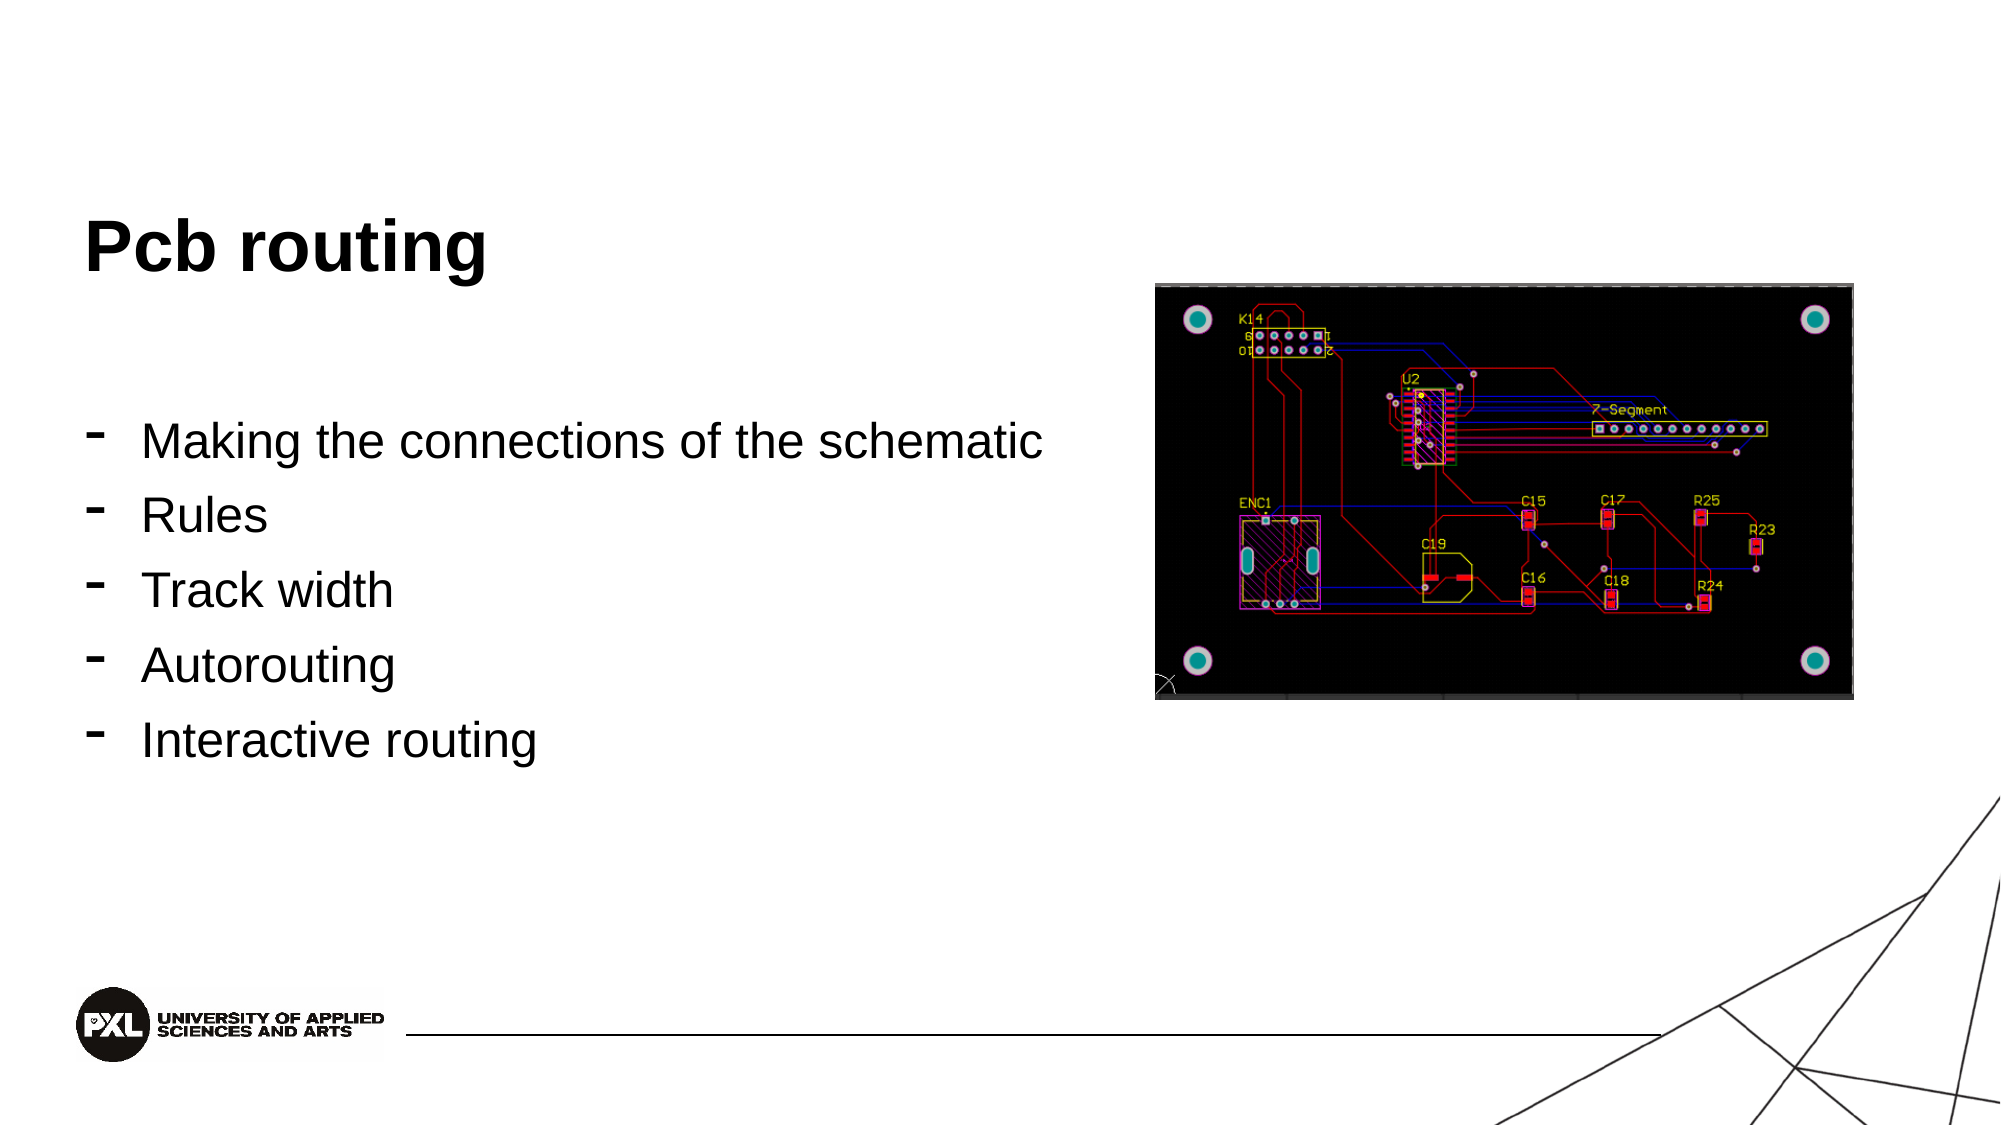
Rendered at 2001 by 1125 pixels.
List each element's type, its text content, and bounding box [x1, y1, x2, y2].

picture [1155, 283, 1854, 700]
picture [1464, 760, 2001, 1125]
picture [76, 987, 384, 1062]
subtitle Making the connections of the schematic Rules Track width Autorouting Interactive routing [84, 414, 2000, 935]
title Pcb routing [84, 208, 1916, 426]
